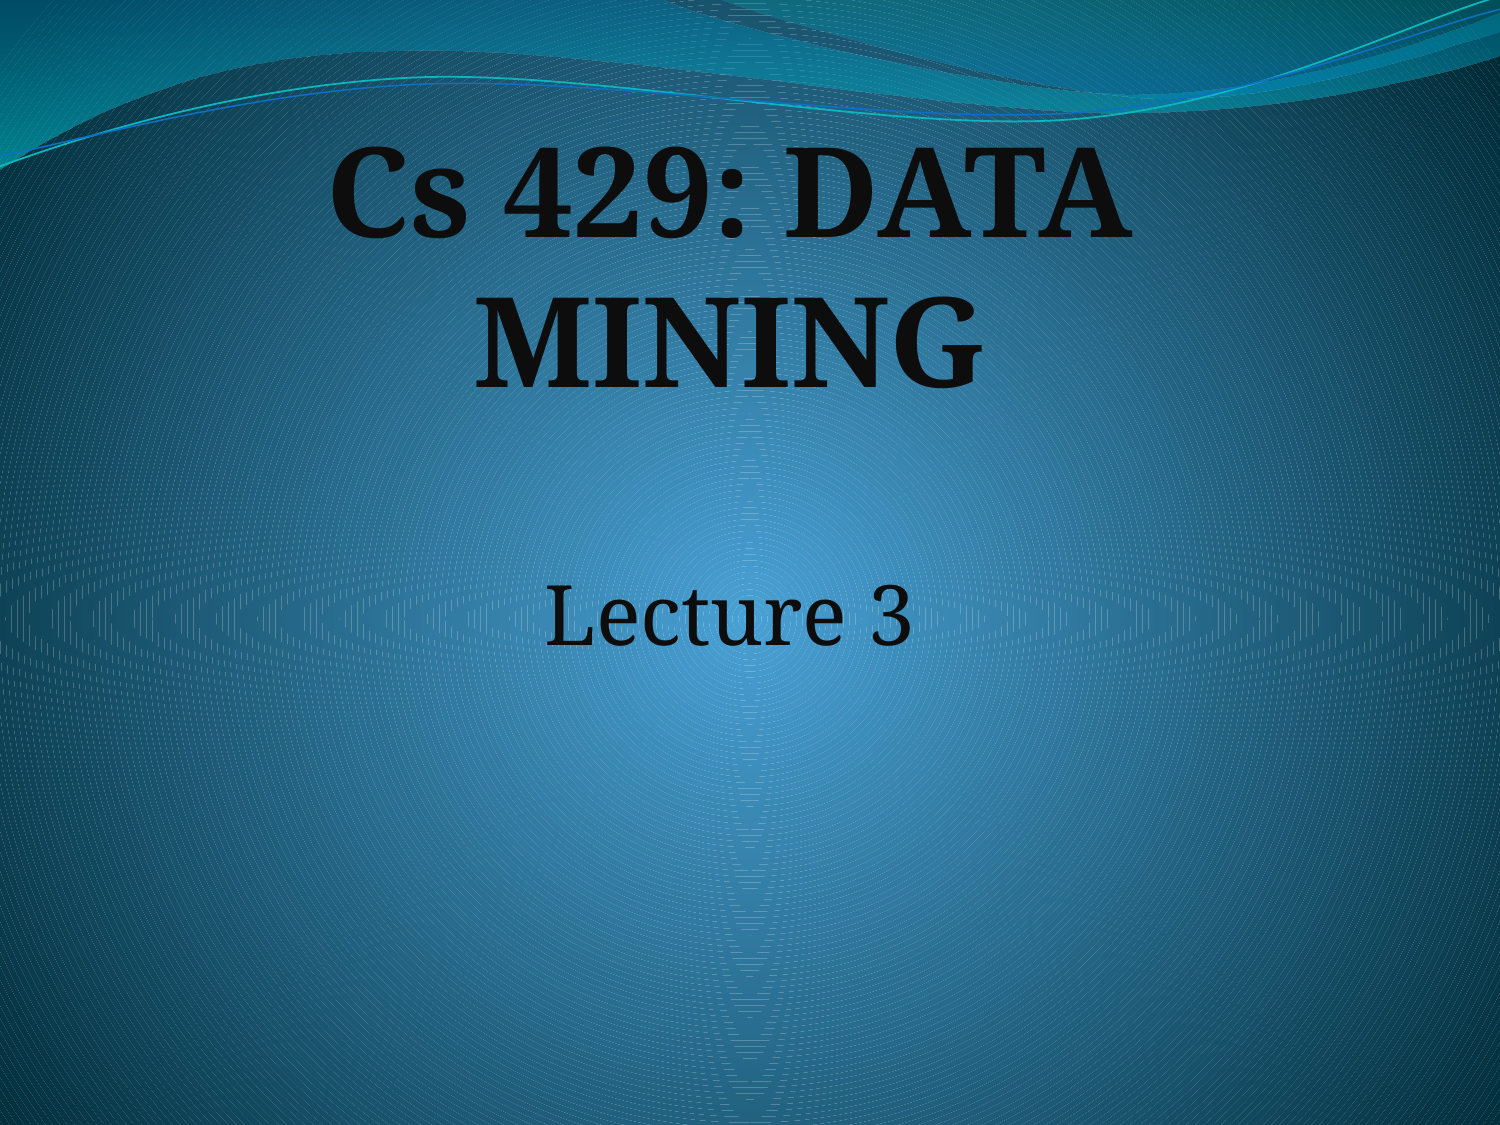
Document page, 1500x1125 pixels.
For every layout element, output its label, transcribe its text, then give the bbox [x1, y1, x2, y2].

title Cs 429: DATA MINING Lecture 3 [87, 224, 1376, 763]
